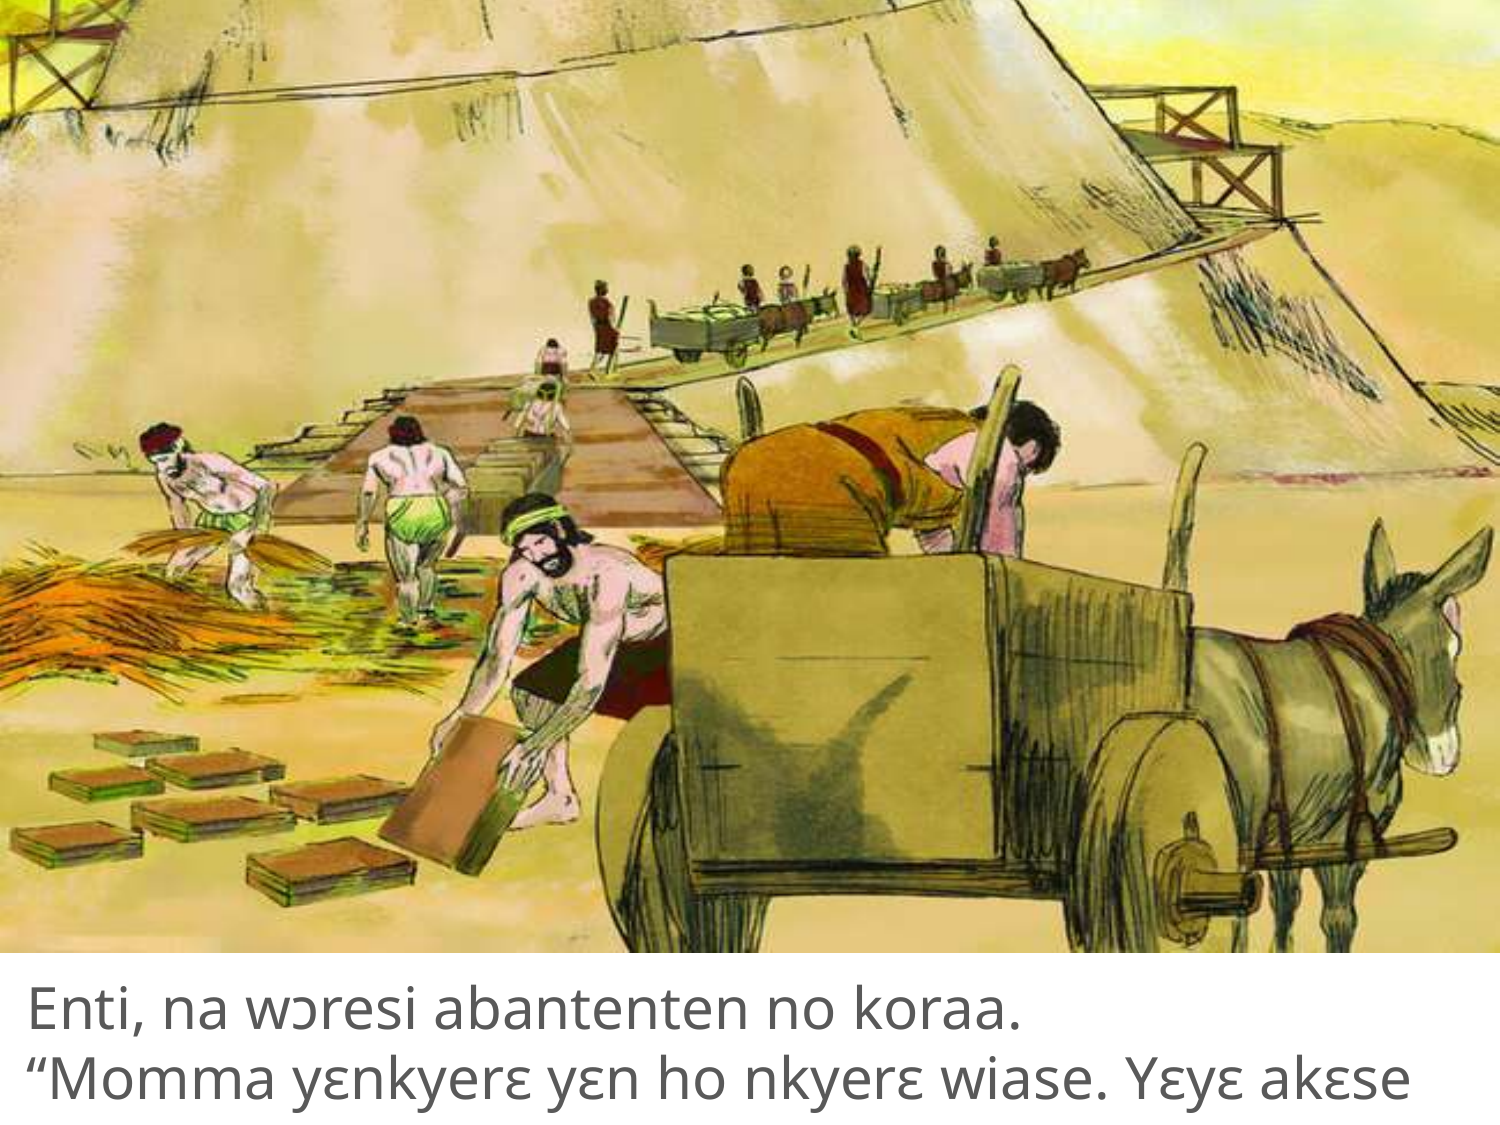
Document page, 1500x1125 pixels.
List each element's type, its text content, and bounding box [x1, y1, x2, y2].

text_box Enti, na wɔresi abantenten no koraa. “Momma yɛnkyerɛ yɛn ho nkyerɛ wiase. Yɛyɛ akɛse paa!” [11, 964, 1483, 1125]
picture [0, 0, 1500, 953]
